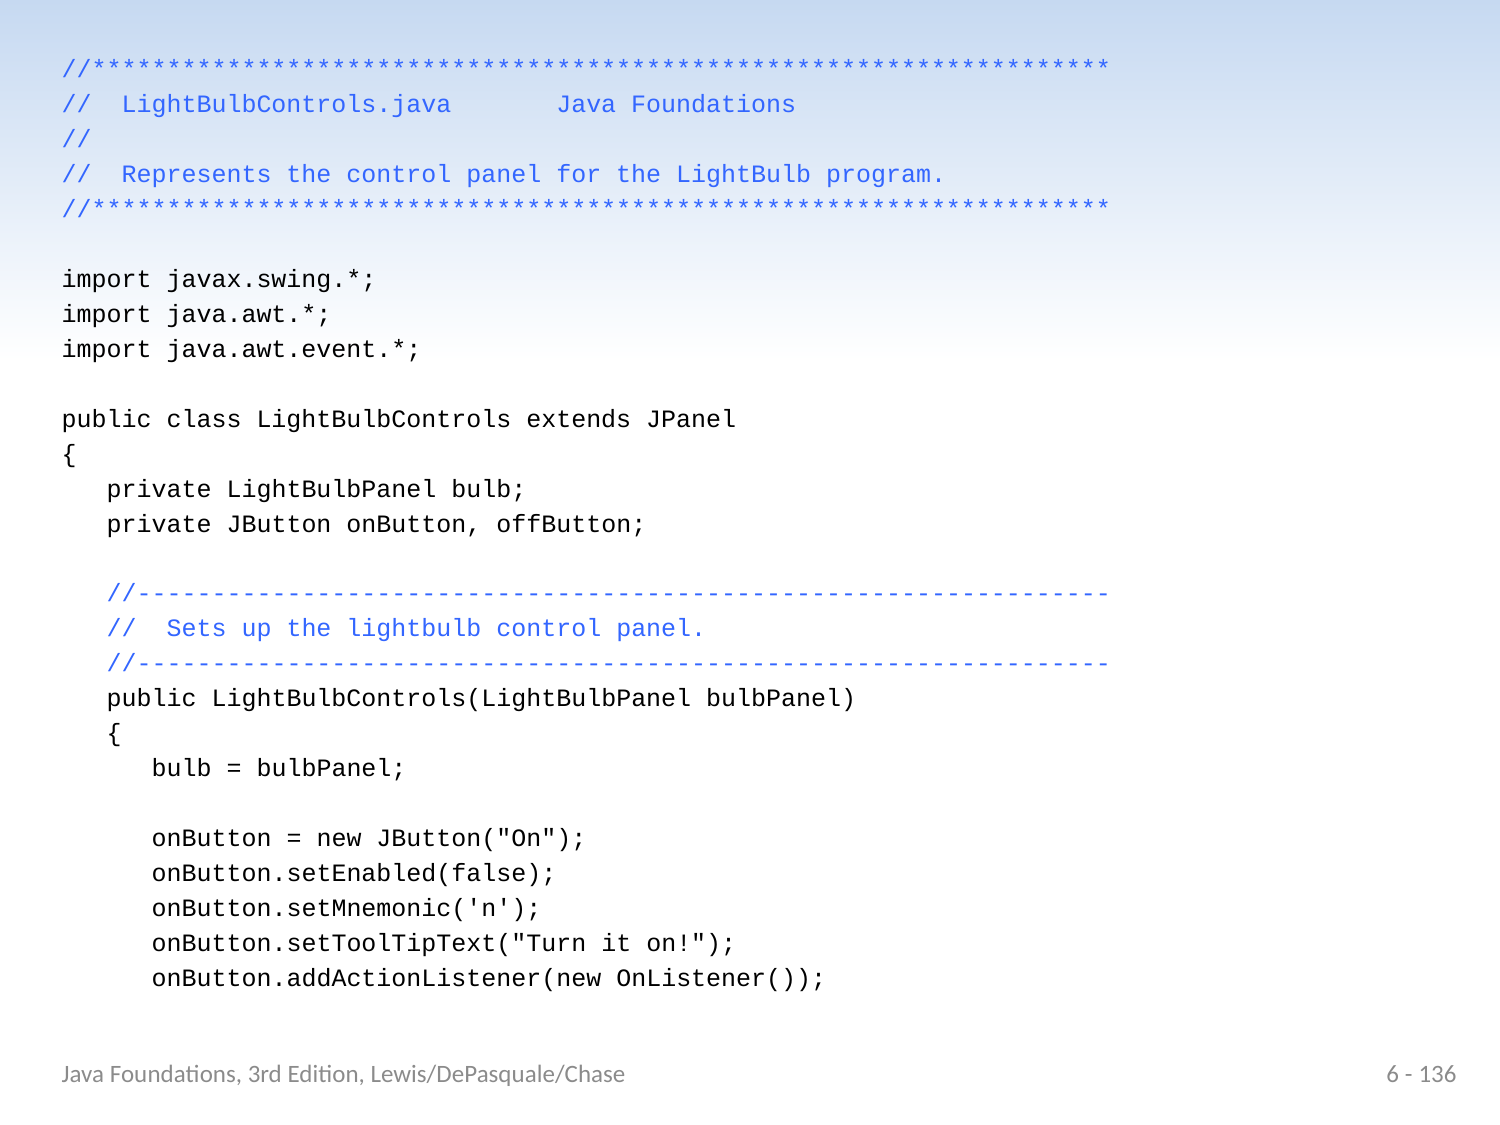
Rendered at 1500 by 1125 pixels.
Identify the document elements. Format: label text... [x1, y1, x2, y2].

slide_number 6 - 136 [1122, 1042, 1472, 1103]
list //******************************************************************** // LightBulbControls.java Java Foundations // // Represents the control panel for the LightBulb program. //******************************************************************** import javax.swing.*; import java.awt.*; import java.awt.event.*; public class LightBulbControls extends JPanel { private LightBulbPanel bulb; private JButton onButton, offButton; //----------------------------------------------------------------- // Sets up the lightbulb control panel. //----------------------------------------------------------------- public LightBulbControls(LightBulbPanel bulbPanel) { bulb = bulbPanel; onButton = new JButton("On"); onButton.setEnabled(false); onButton.setMnemonic('n'); onButton.setToolTipText("Turn it on!"); onButton.addActionListener(new OnListener()); [46, 45, 1473, 1043]
footer Java Foundations, 3rd Edition, Lewis/DePasquale/Chase [46, 1042, 1122, 1103]
